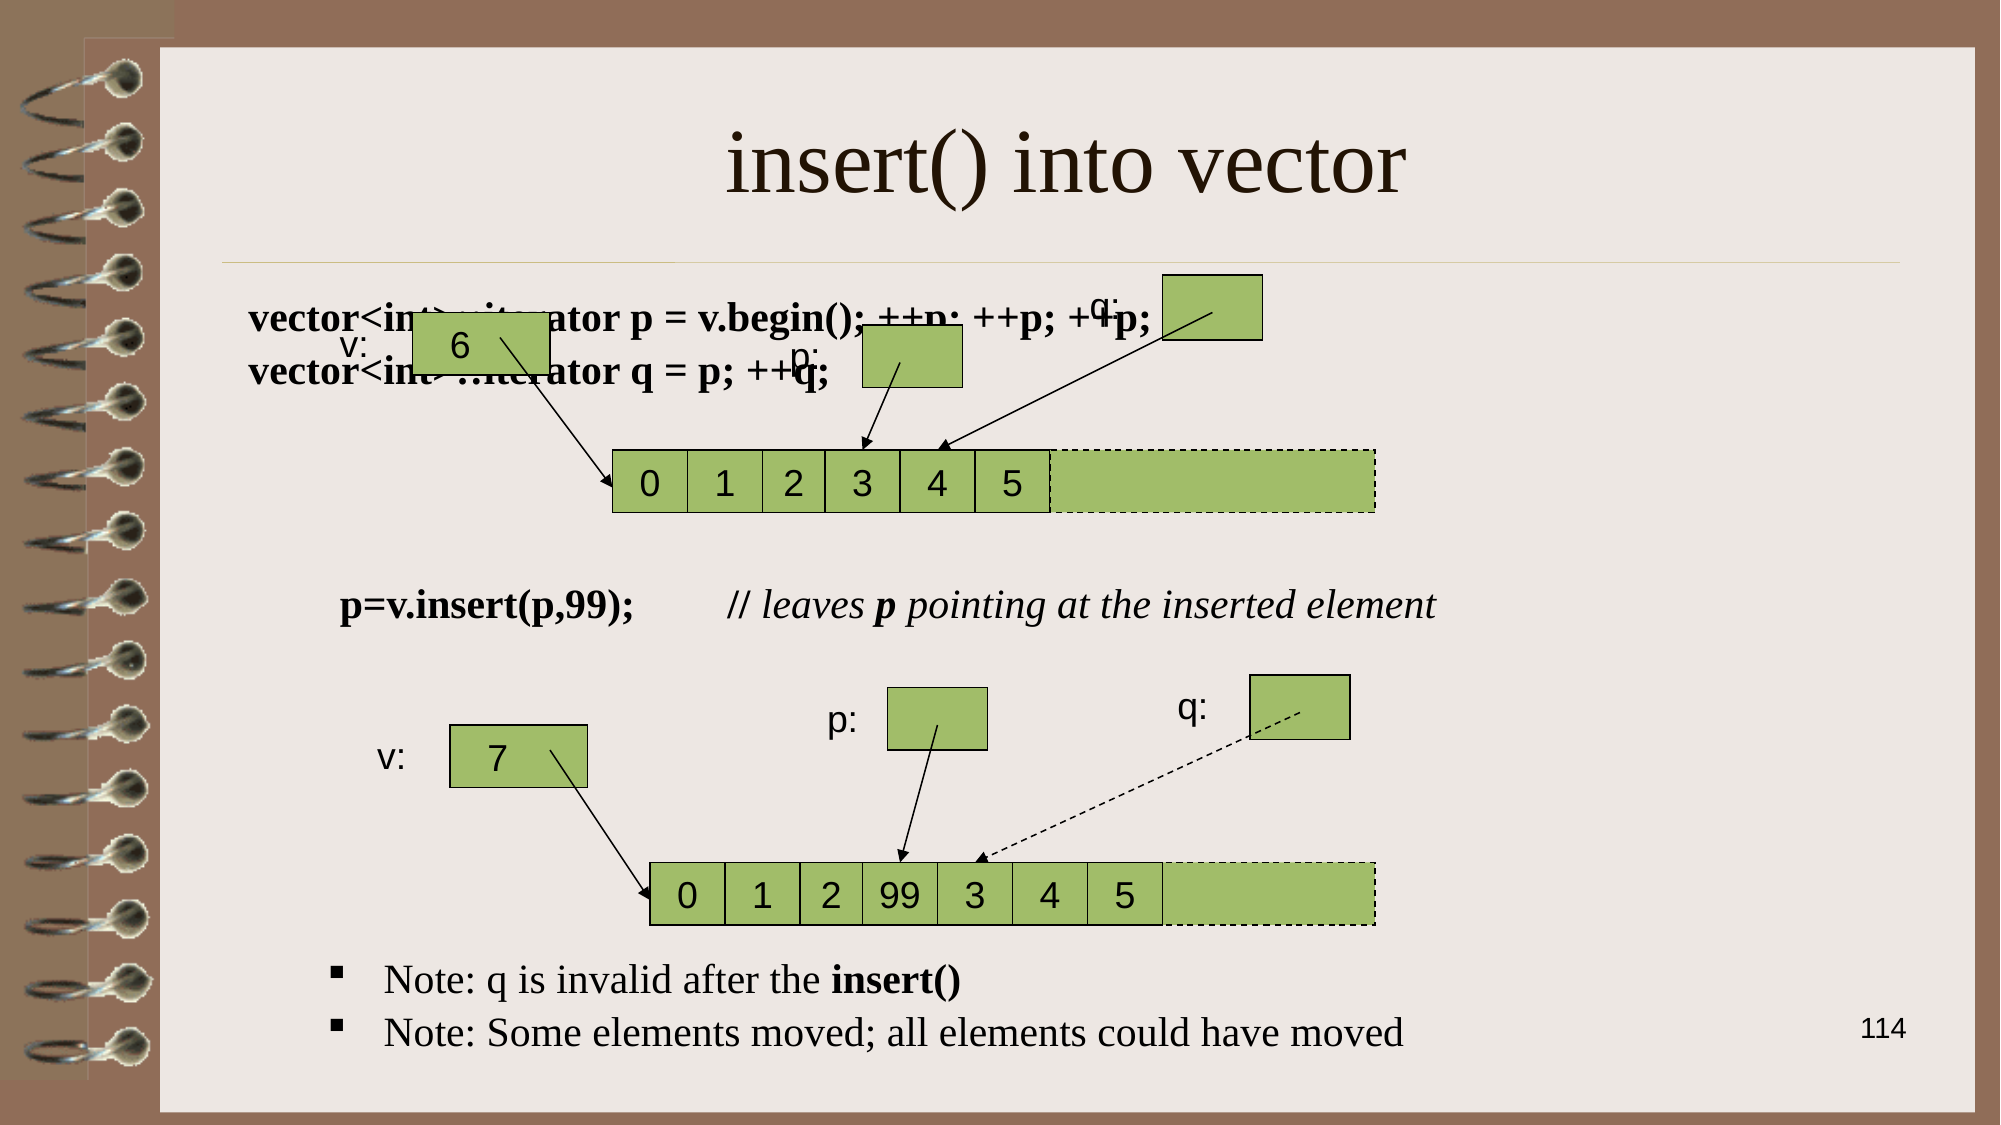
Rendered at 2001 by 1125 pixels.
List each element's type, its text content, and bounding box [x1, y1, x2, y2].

text_box 99 [862, 862, 937, 925]
text_box [937, 312, 1213, 451]
text_box 0 [649, 862, 724, 925]
text_box 0 [612, 449, 687, 513]
picture [0, 0, 175, 1080]
text_box 2 [763, 449, 824, 513]
text_box [1250, 674, 1350, 740]
text_box [862, 324, 963, 388]
text_box [1050, 449, 1375, 513]
text_box p: [774, 324, 850, 385]
text_box v: [324, 312, 413, 373]
text_box [975, 851, 989, 863]
text_box 7 [449, 724, 588, 788]
title insert() into vector [233, 62, 1900, 250]
text_box 5 [1087, 862, 1163, 925]
text_box p=v.insert(p,99); // leaves p pointing at the inserted element [324, 574, 1575, 663]
text_box 3 [824, 449, 899, 513]
list vector<int>::iterator p = v.begin(); ++p; ++p; ++p; vector<int>::iterator q = p; ++q; [233, 287, 1900, 963]
text_box [499, 337, 613, 488]
text_box 6 [412, 312, 550, 375]
text_box 1 [687, 449, 763, 513]
text_box 1 [724, 862, 800, 925]
text_box q: [1074, 274, 1150, 335]
text_box 4 [899, 449, 974, 513]
text_box v: [362, 724, 450, 785]
text_box [549, 749, 650, 901]
text_box [1163, 862, 1375, 925]
text_box Note: q is invalid after the insert() Note: Some elements moved; all elements could have moved [312, 949, 1638, 1100]
text_box [1162, 274, 1263, 340]
text_box [861, 362, 901, 451]
text_box [887, 687, 988, 750]
text_box 5 [974, 449, 1050, 513]
text_box 4 [1012, 862, 1087, 925]
slide_number 114 [1638, 1001, 1922, 1077]
text_box 3 [937, 862, 1012, 925]
text_box 2 [800, 862, 862, 925]
text_box [897, 724, 938, 863]
text_box p: [812, 687, 888, 748]
text_box q: [1162, 674, 1238, 735]
